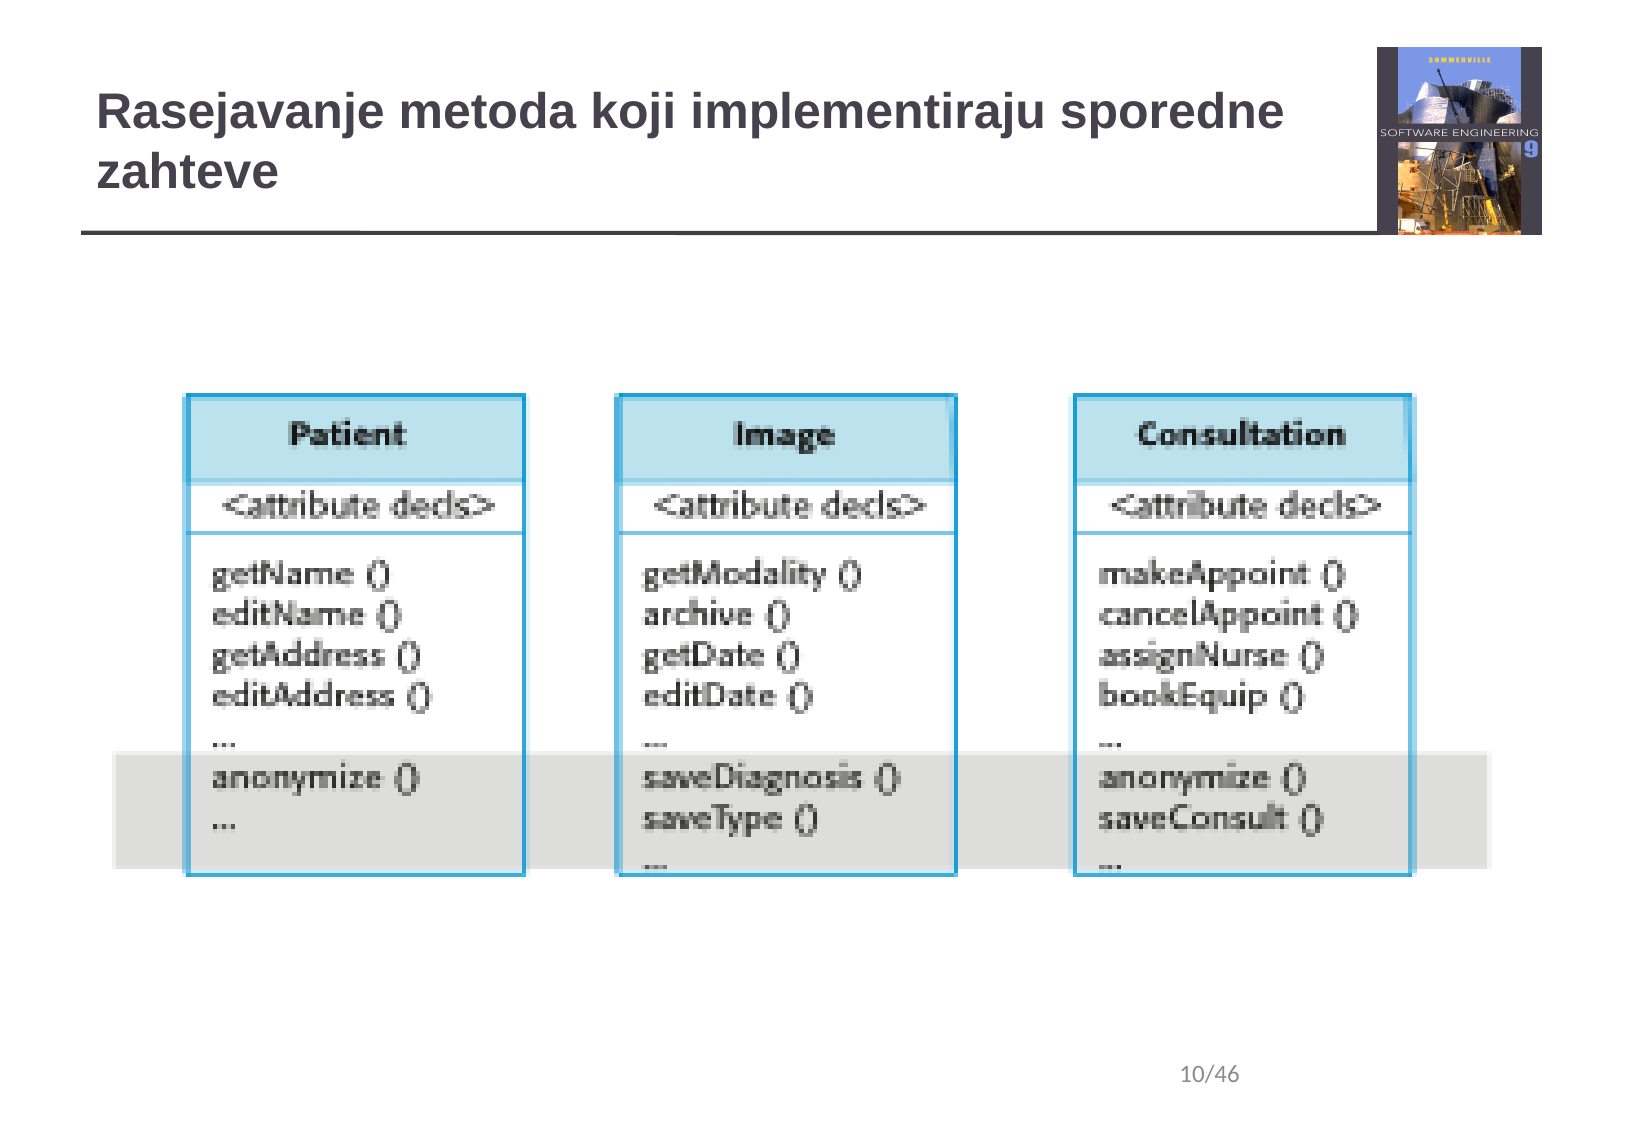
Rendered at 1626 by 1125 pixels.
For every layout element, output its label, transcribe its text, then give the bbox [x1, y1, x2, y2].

text_box Rasejavanje metoda koji implementiraju sporedne zahteve [81, 45, 1378, 233]
picture [112, 287, 1492, 988]
text_box 10/46 [1164, 1042, 1544, 1103]
picture [1378, 47, 1542, 235]
